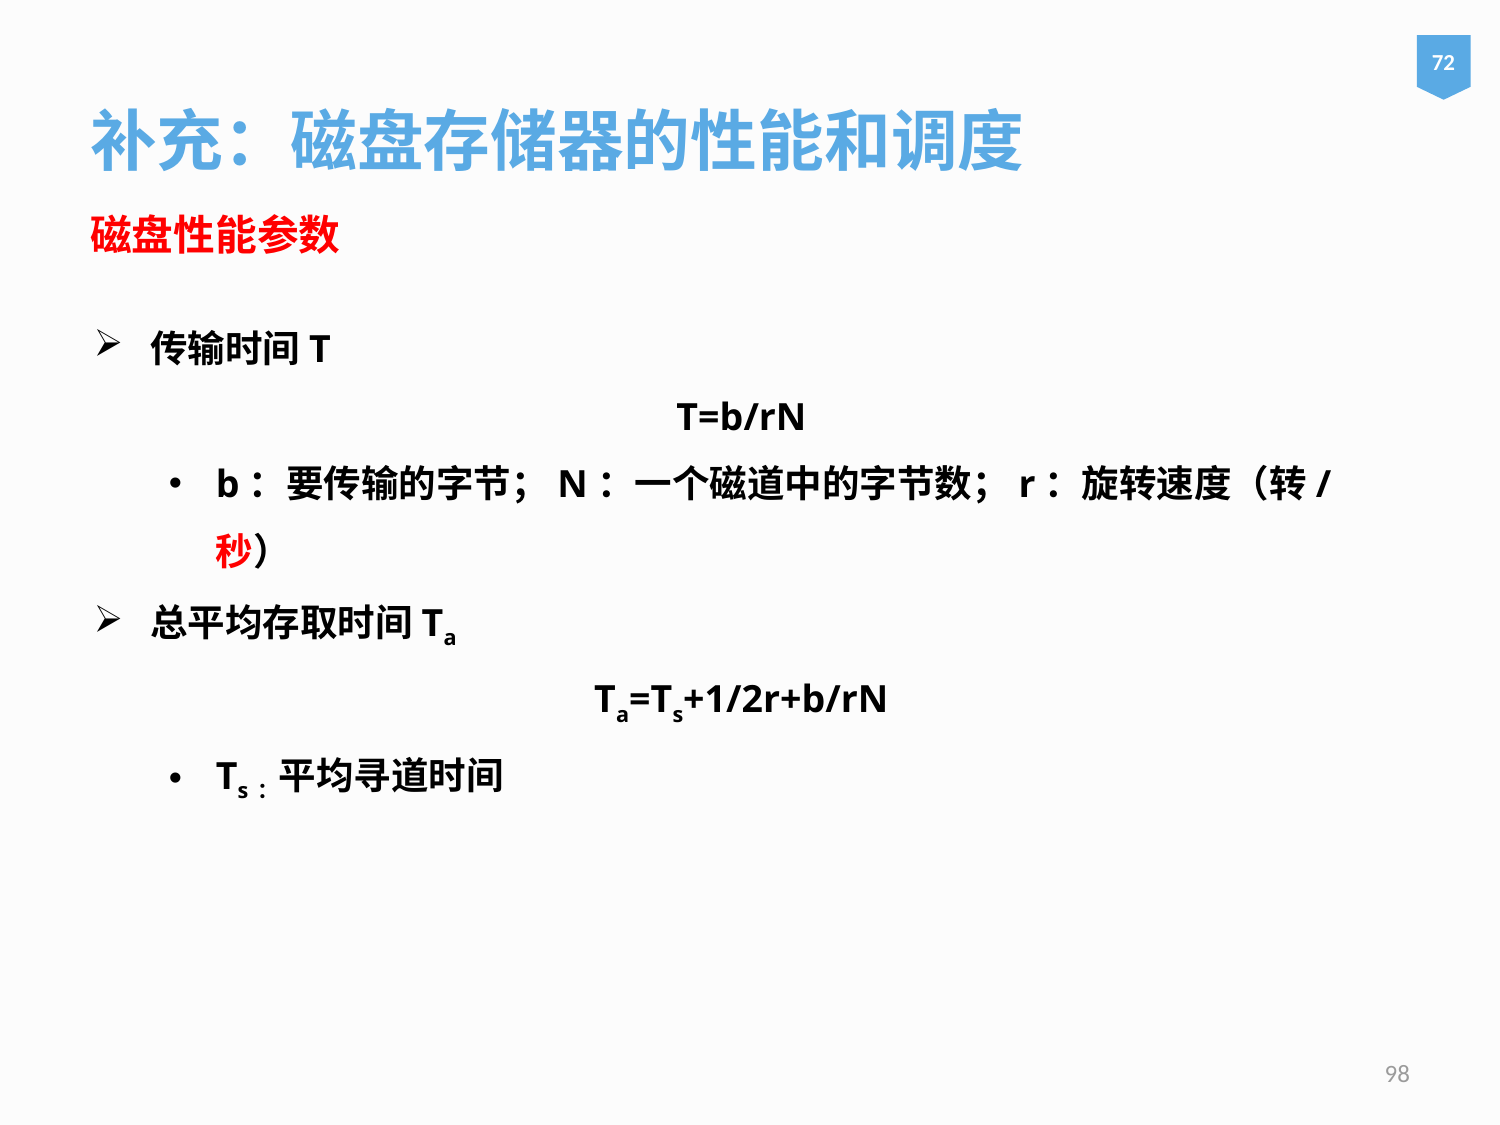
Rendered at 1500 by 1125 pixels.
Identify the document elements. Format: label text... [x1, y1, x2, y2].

text_box 磁盘性能参数 [74, 233, 1387, 289]
text_box 72 [1414, 33, 1473, 102]
text_box 传输时间T T=b/rN b：要传输的字节；N：一个磁道中的字节数；r：旋转速度（转/秒） 总平均存取时间Ta Ta=Ts+1/2r+b/rN Ts：平均寻道时间 [78, 295, 1404, 853]
text_box 补充：磁盘存储器的性能和调度 [74, 45, 1425, 233]
slide_number 98 [1074, 1042, 1425, 1103]
